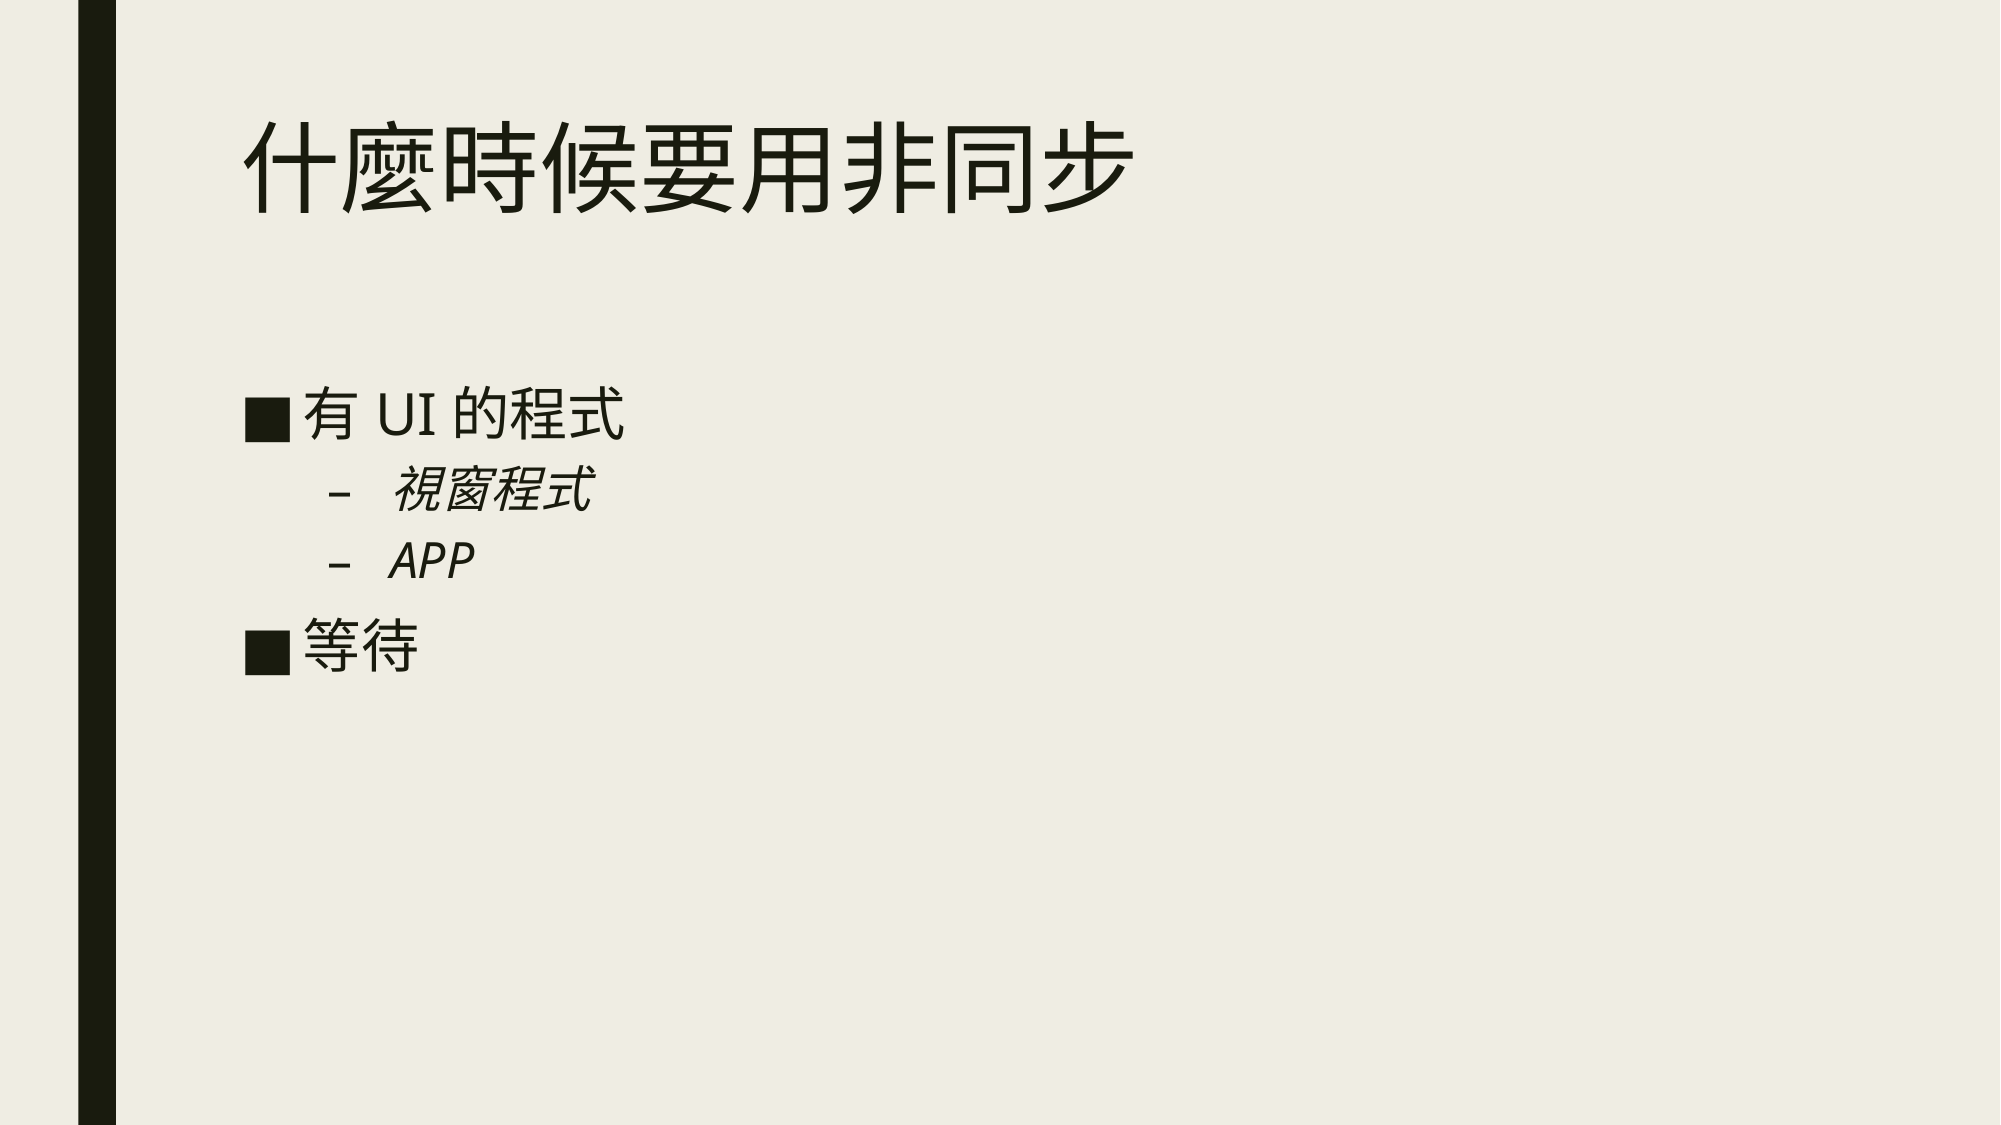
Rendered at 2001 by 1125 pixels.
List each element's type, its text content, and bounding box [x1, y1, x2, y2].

list 有UI的程式 視窗程式 APP 等待 [225, 375, 1800, 963]
title 什麼時候要用非同步 [225, 112, 1800, 357]
